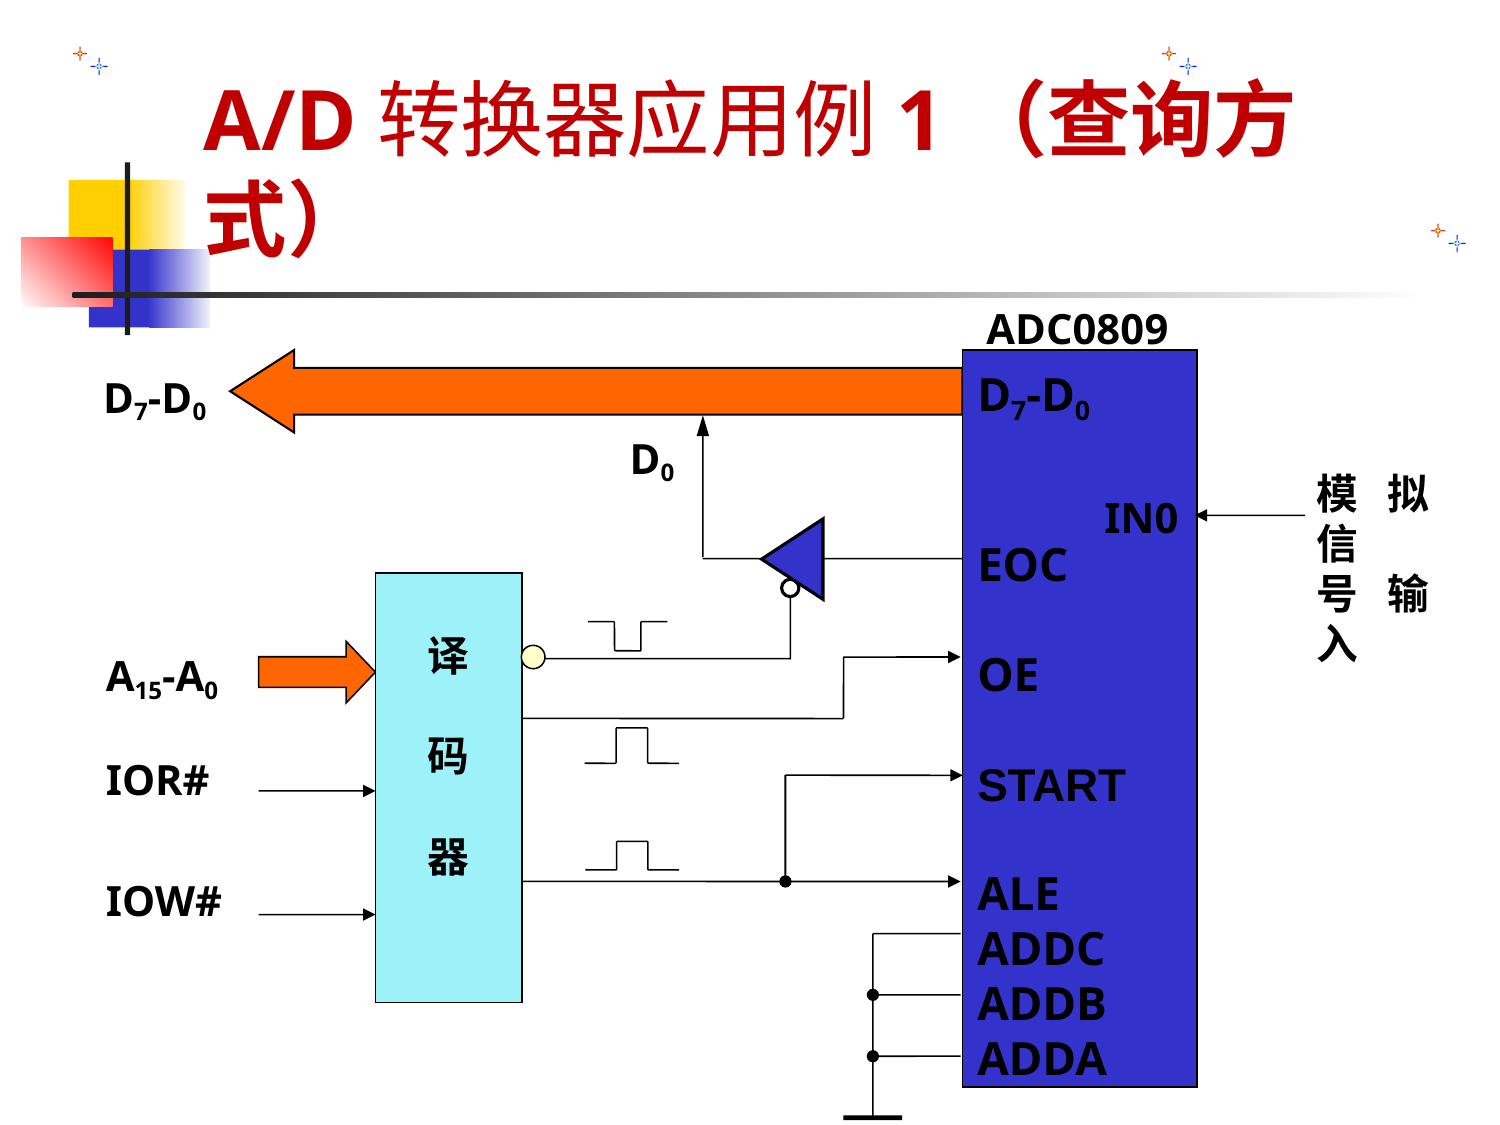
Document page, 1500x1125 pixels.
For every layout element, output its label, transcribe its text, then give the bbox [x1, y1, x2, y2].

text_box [88, 302, 1430, 1118]
title A/D转换器应用例1（查询方式） [188, 34, 1468, 276]
picture [62, 42, 113, 93]
